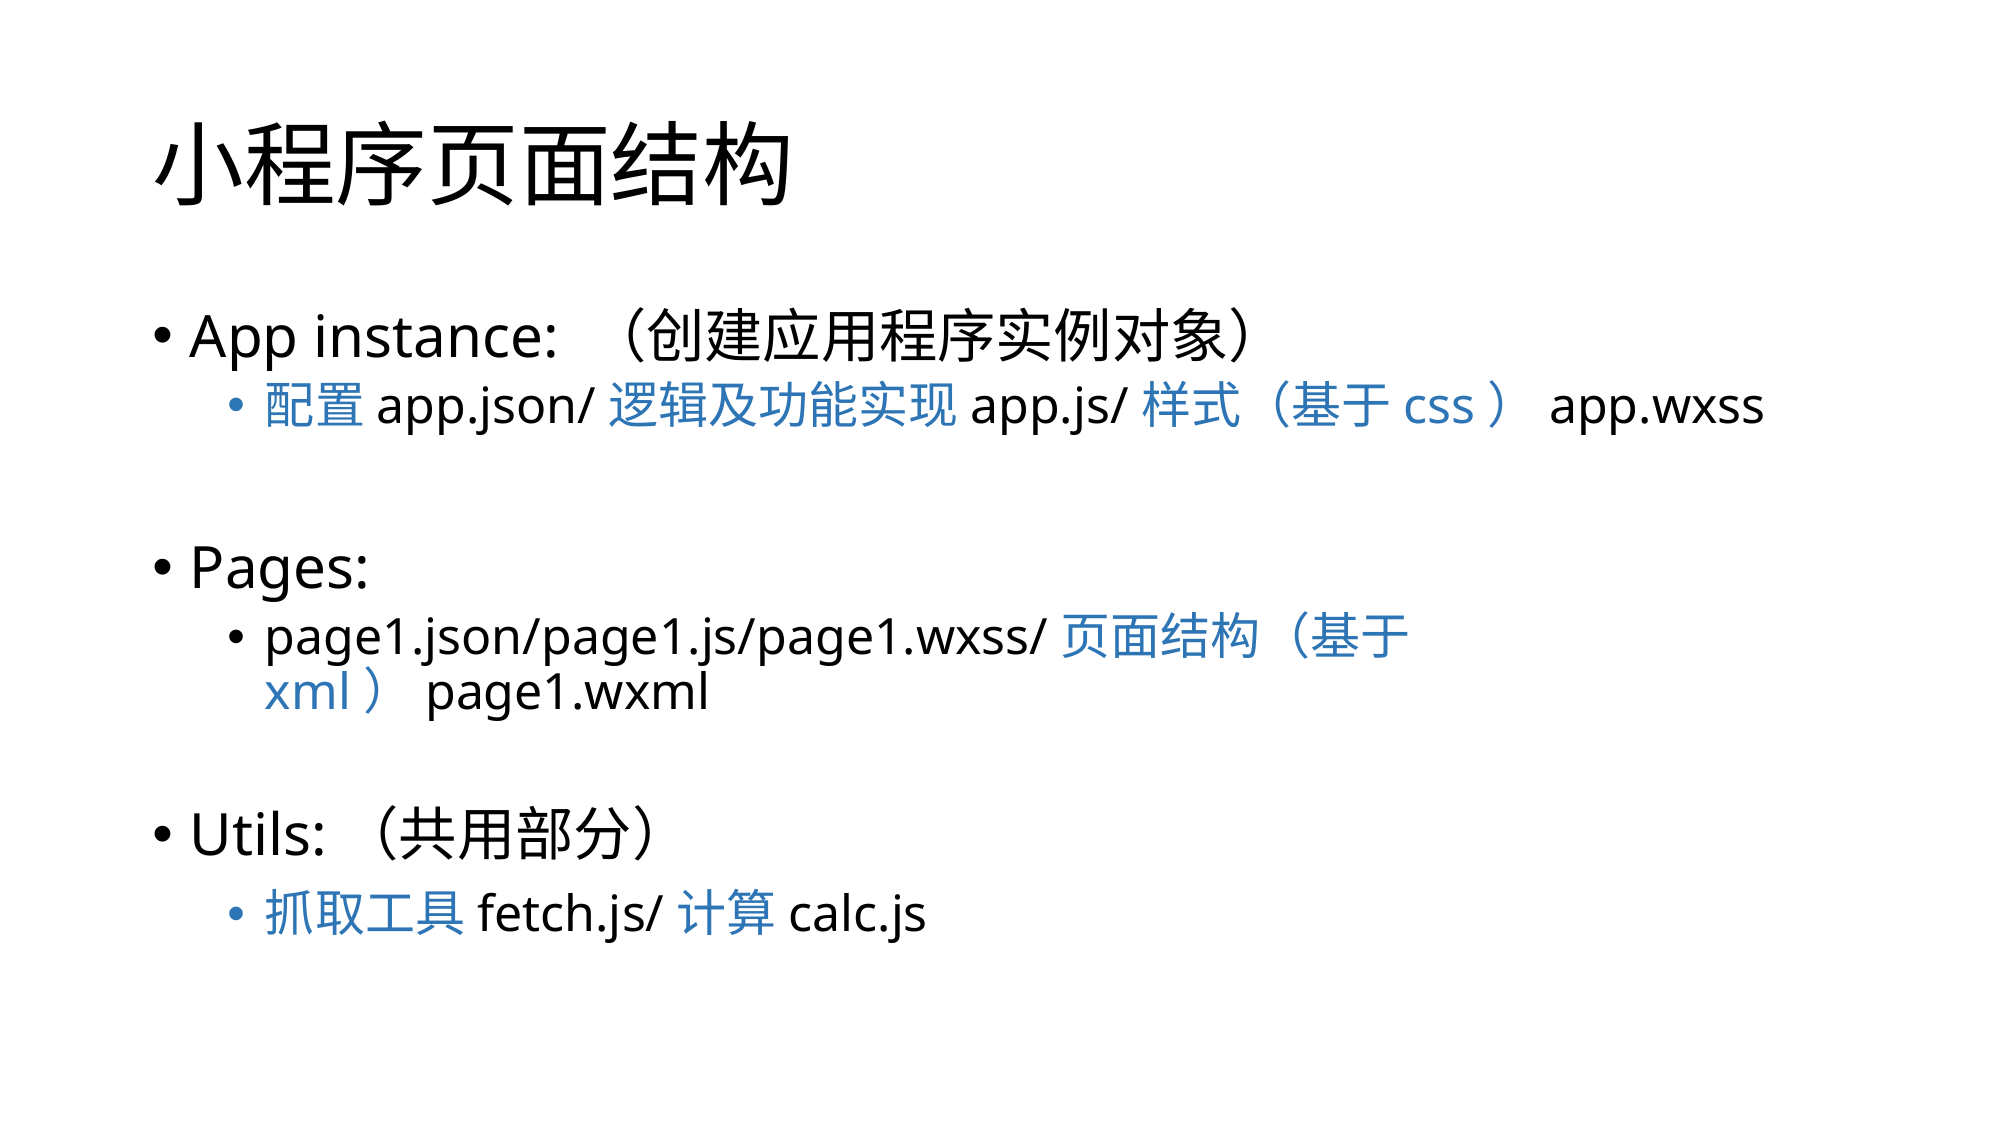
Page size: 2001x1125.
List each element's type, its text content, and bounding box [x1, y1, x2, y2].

title 小程序页面结构 [137, 59, 1863, 278]
list App instance: （创建应用程序实例对象） 配置app.json/逻辑及功能实现app.js/样式（基于css）app.wxss Pages: page1.json/page1.js/page1.wxss/页面结构（基于xml）page1.wxml Utils:（共用部分） 抓取工具fetch.js/计算calc.js [137, 299, 1863, 1014]
